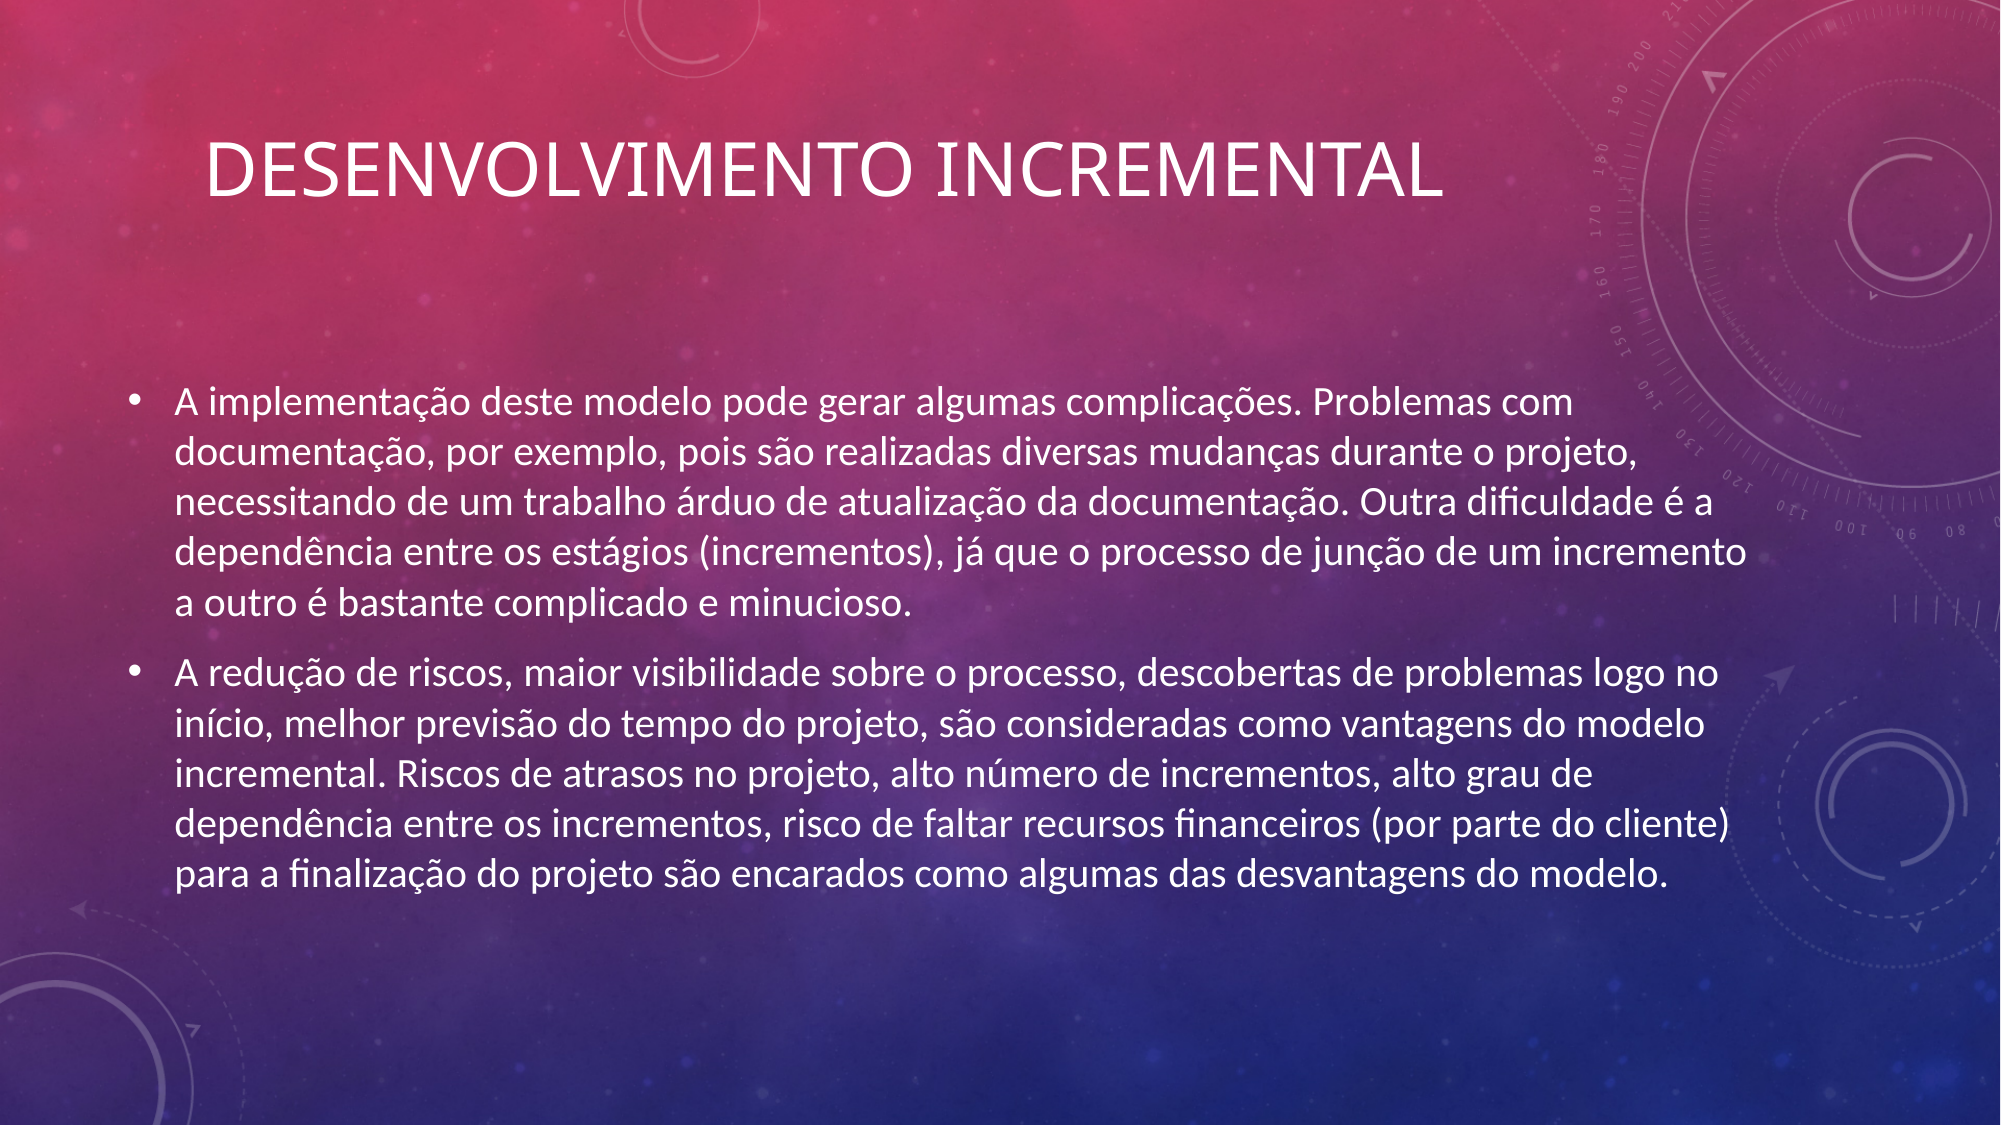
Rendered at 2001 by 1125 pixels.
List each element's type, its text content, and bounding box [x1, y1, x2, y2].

picture [0, 0, 2001, 1125]
title Desenvolvimento incremental [188, 46, 1851, 286]
list A implementação deste modelo pode gerar algumas complicações. Problemas com documentação, por exemplo, pois são realizadas diversas mudanças durante o projeto, necessitando de um trabalho árduo de atualização da documentação. Outra dificuldade é a dependência entre os estágios (incrementos), já que o processo de junção de um incremento a outro é bastante complicado e minucioso. A redução de riscos, maior visibilidade sobre o processo, descobertas de problemas logo no início, melhor previsão do tempo do projeto, são consideradas como vantagens do modelo incremental. Riscos de atrasos no projeto, alto número de incrementos, alto grau de dependência entre os incrementos, risco de faltar recursos financeiros (por parte do cliente) para a finalização do projeto são encarados como algumas das desvantagens do modelo. [112, 191, 1775, 1079]
